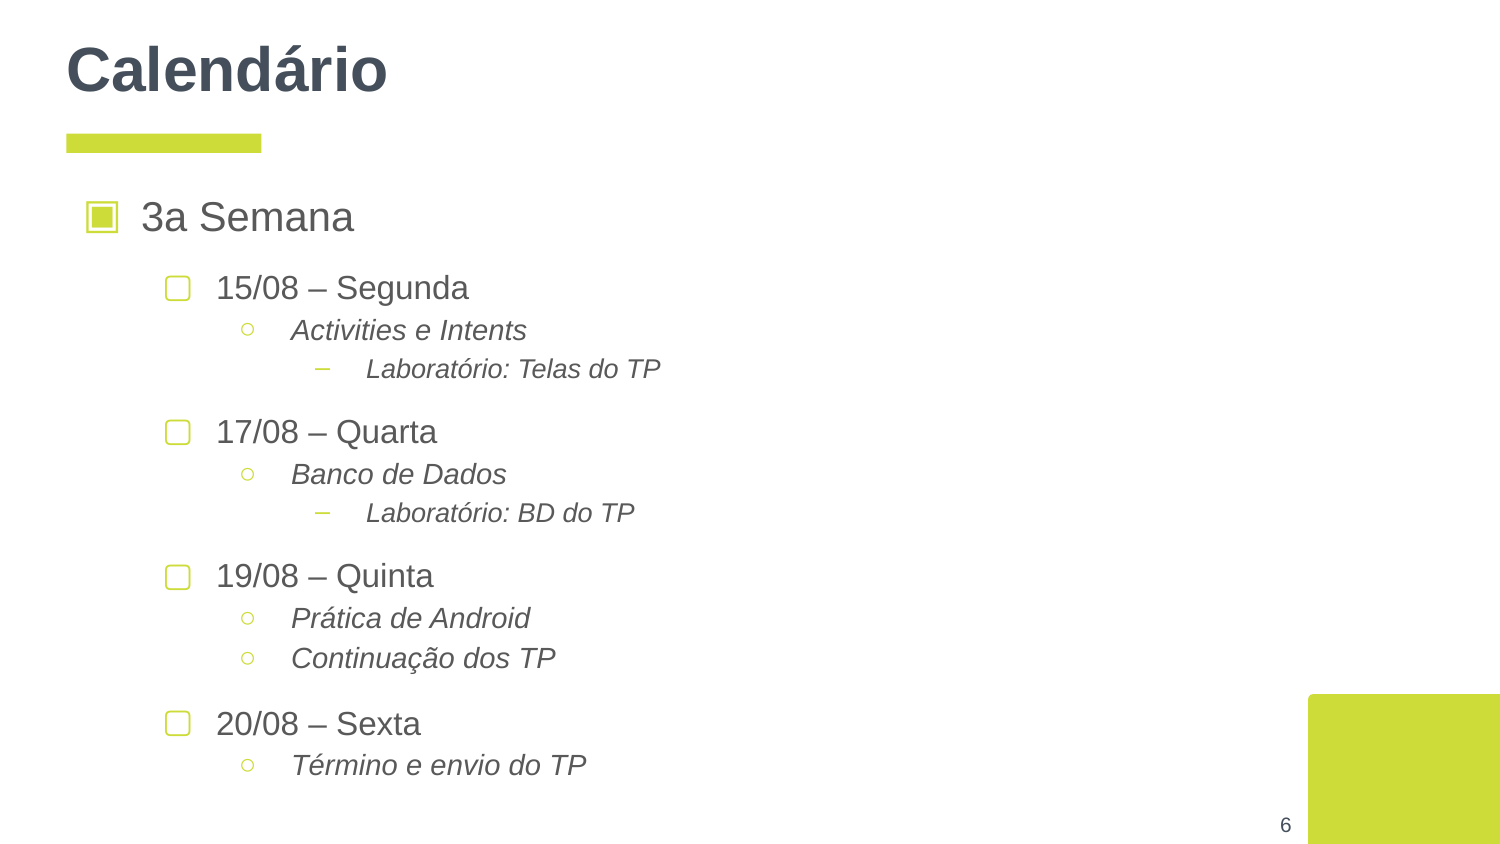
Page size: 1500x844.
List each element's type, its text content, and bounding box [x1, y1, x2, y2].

list 3a Semana 15/08 – Segunda Activities e Intents Laboratório: Telas do TP 17/08 – Quarta Banco de Dados Laboratório: BD do TP 19/08 – Quinta Prática de Android Continuação dos TP 20/08 – Sexta Término e envio do TP [51, 166, 1449, 822]
slide_number ‹#› [1216, 791, 1307, 844]
title Calendário [51, 0, 1449, 134]
